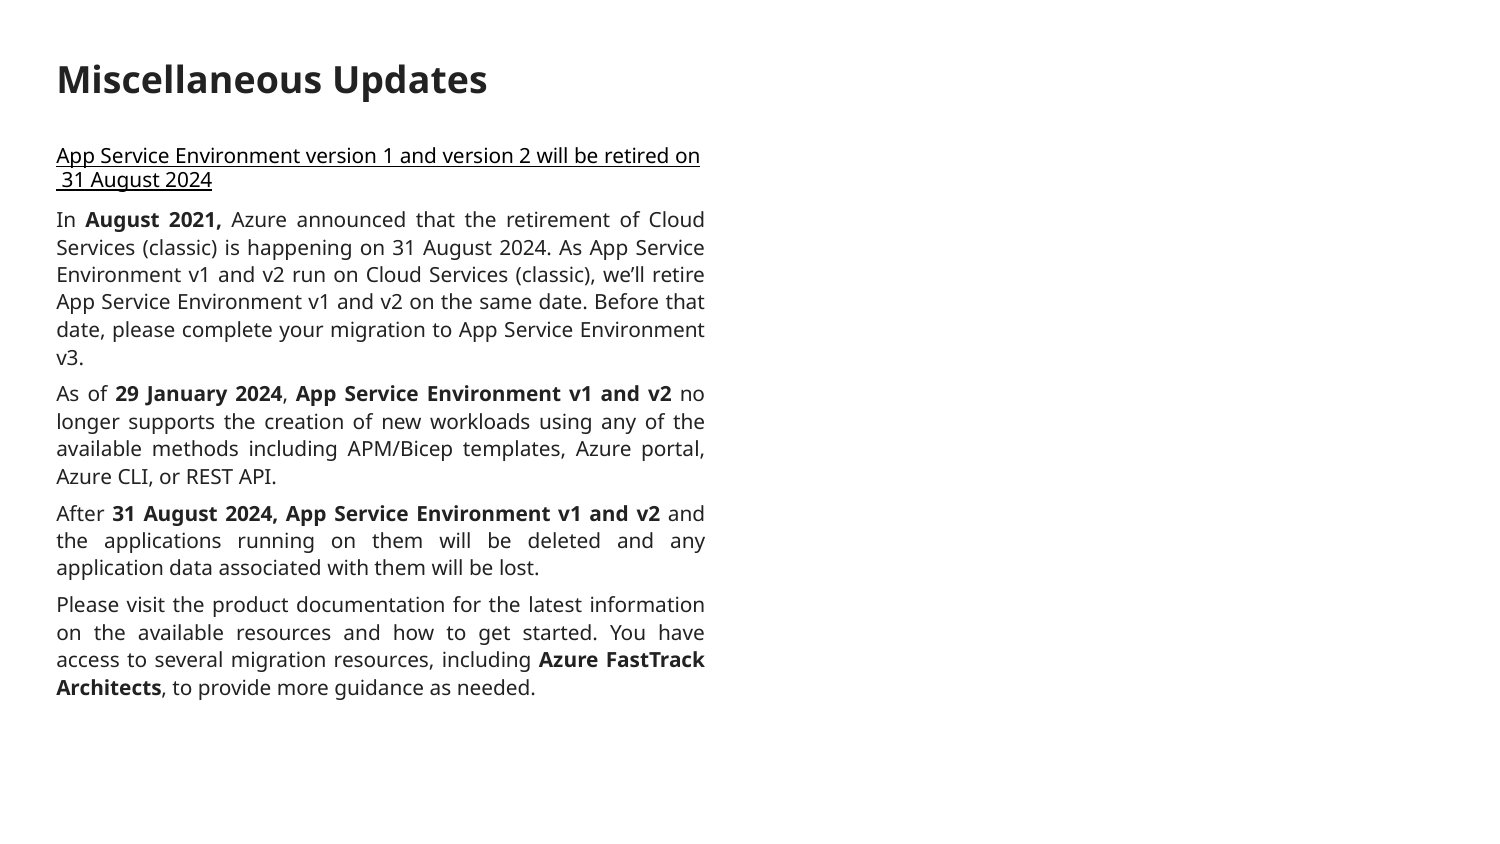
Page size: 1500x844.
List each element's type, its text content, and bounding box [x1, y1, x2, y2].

title Miscellaneous Updates [56, 56, 1444, 113]
list App Service Environment version 1 and version 2 will be retired on 31 August 2024 In August 2021, Azure announced that the retirement of Cloud Services (classic) is happening on 31 August 2024. As App Service Environment v1 and v2 run on Cloud Services (classic), we’ll retire App Service Environment v1 and v2 on the same date. Before that date, please complete your migration to App Service Environment v3. As of 29 January 2024, App Service Environment v1 and v2 no longer supports the creation of new workloads using any of the available methods including APM/Bicep templates, Azure portal, Azure CLI, or REST API. After 31 August 2024, App Service Environment v1 and v2 and the applications running on them will be deleted and any application data associated with them will be lost. Please visit the product documentation for the latest information on the available resources and how to get started. You have access to several migration resources, including Azure FastTrack Architects, to provide more guidance as needed. [56, 140, 706, 760]
